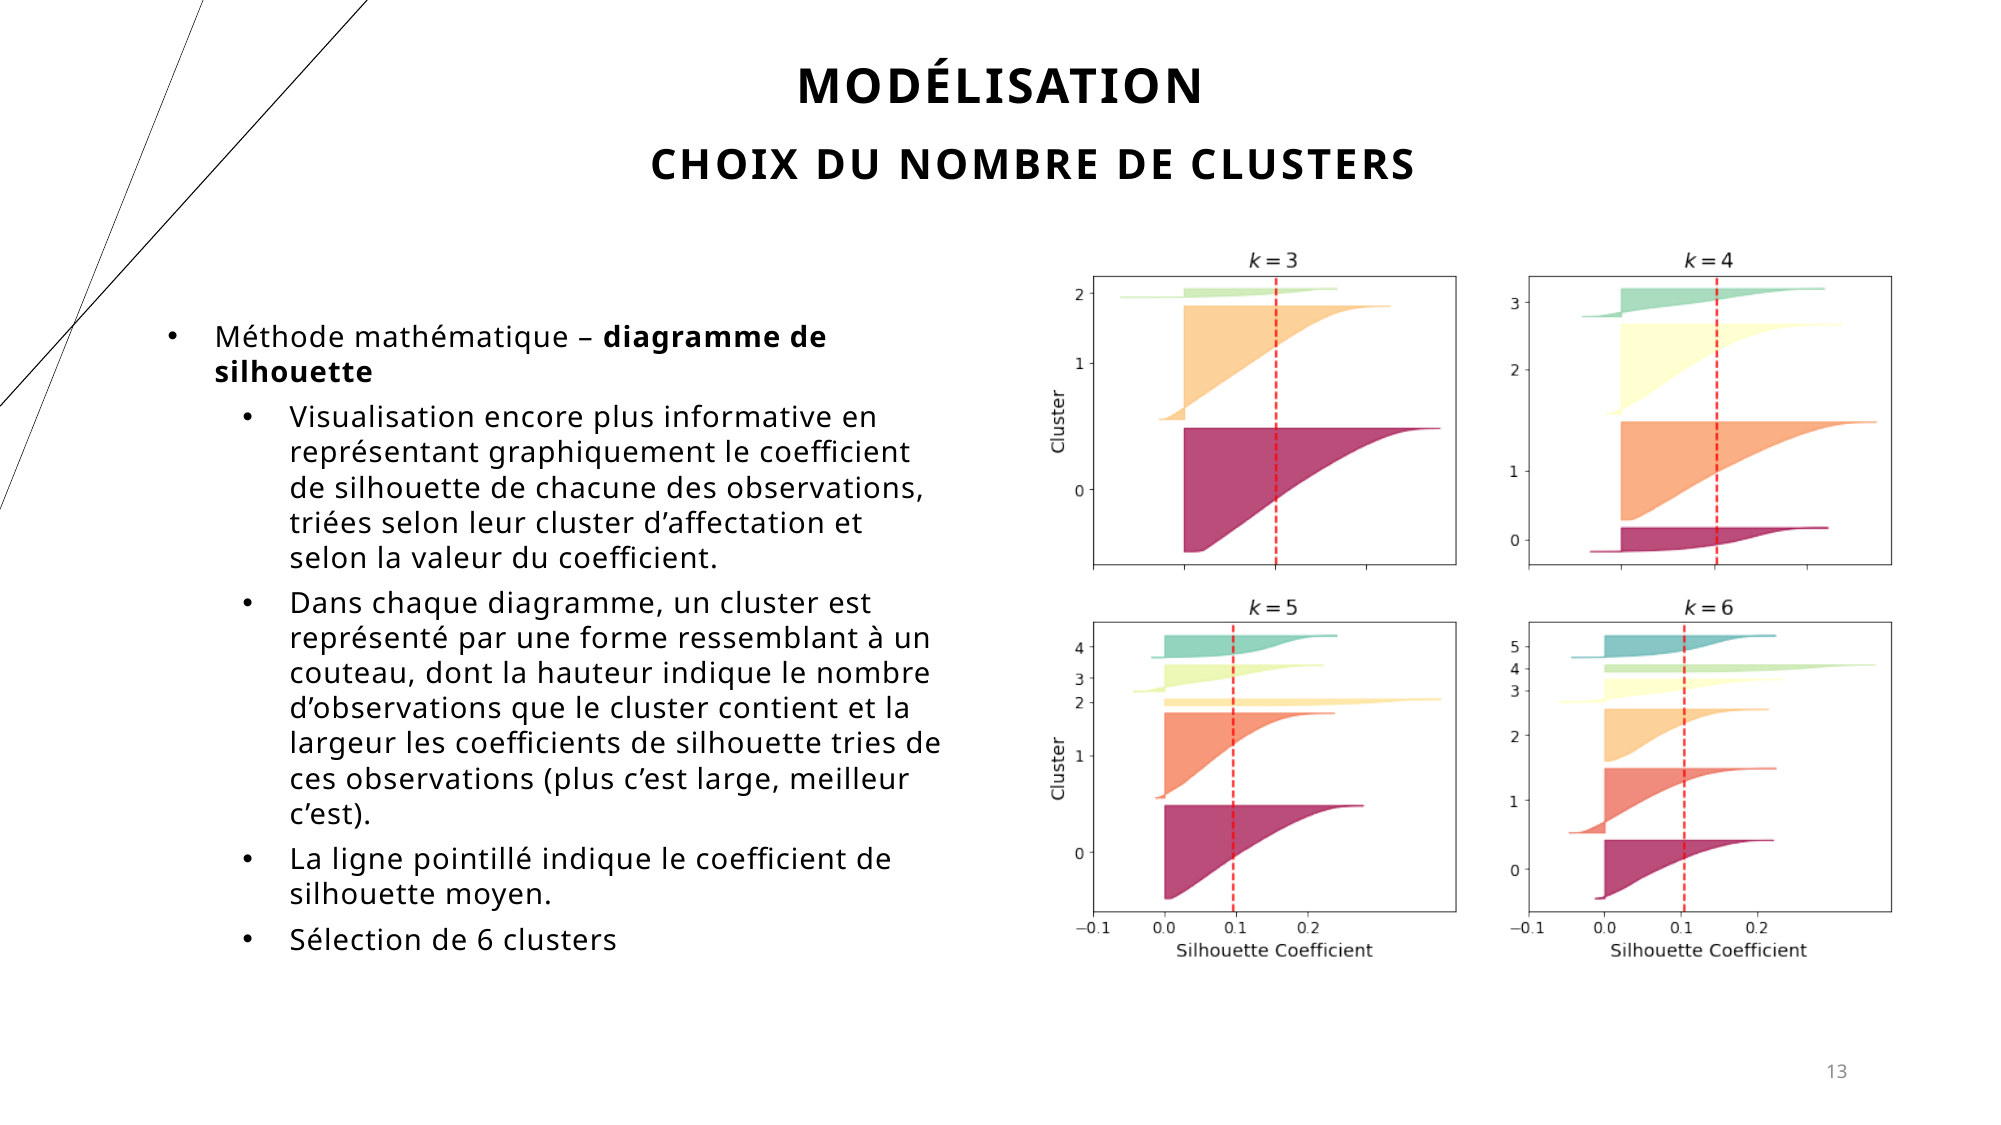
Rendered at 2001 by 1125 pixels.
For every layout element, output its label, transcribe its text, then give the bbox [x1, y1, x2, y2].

list Choix du Nombre de clusters [635, 128, 1442, 197]
slide_number 13 [1412, 1042, 1863, 1103]
picture [1041, 242, 1899, 970]
list Méthode mathématique – diagramme de silhouette Visualisation encore plus informative en représentant graphiquement le coefficient de silhouette de chacune des observations, triées selon leur cluster d’affectation et selon la valeur du coefficient. Dans chaque diagramme, un cluster est représenté par une forme ressemblant à un couteau, dont la hauteur indique le nombre d’observations que le cluster contient et la largeur les coefficients de silhouette tries de ces observations (plus c’est large, meilleur c’est). La ligne pointillé indique le coefficient de silhouette moyen. Sélection de 6 clusters [152, 310, 959, 1125]
title Modélisation [309, 53, 1691, 122]
